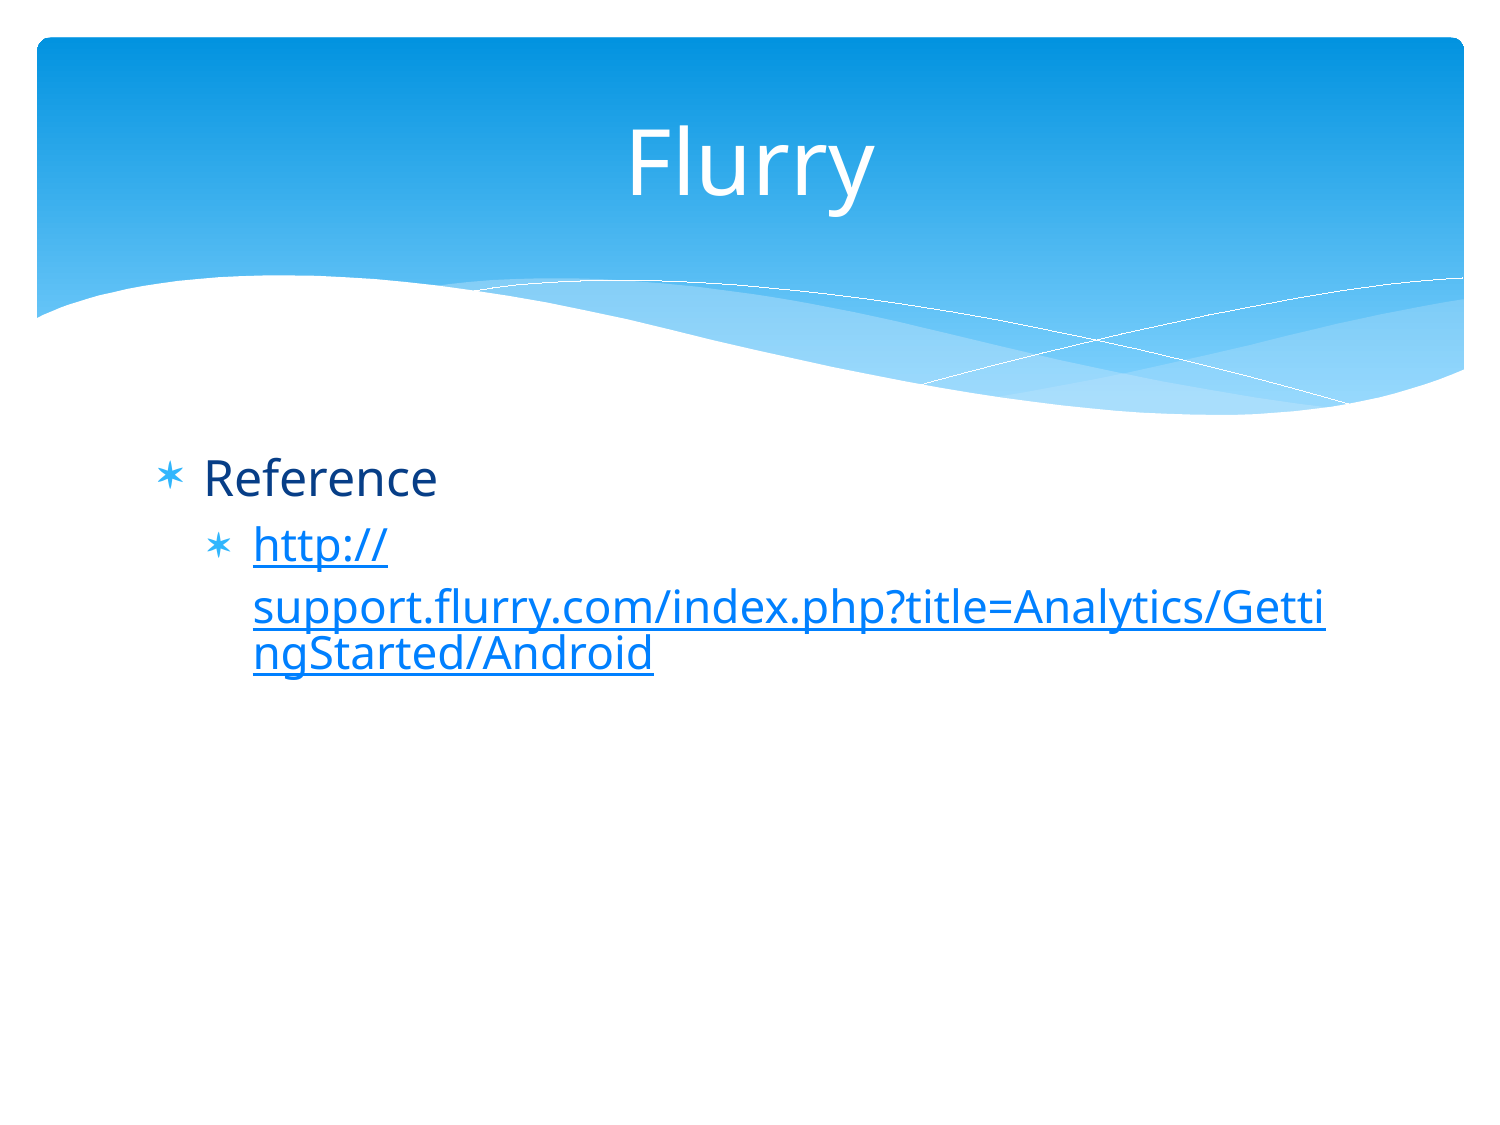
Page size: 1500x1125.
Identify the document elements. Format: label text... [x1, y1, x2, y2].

title Flurry [75, 55, 1425, 261]
list Reference http://support.flurry.com/index.php?title=Analytics/GettingStarted/Android [143, 438, 1359, 1005]
